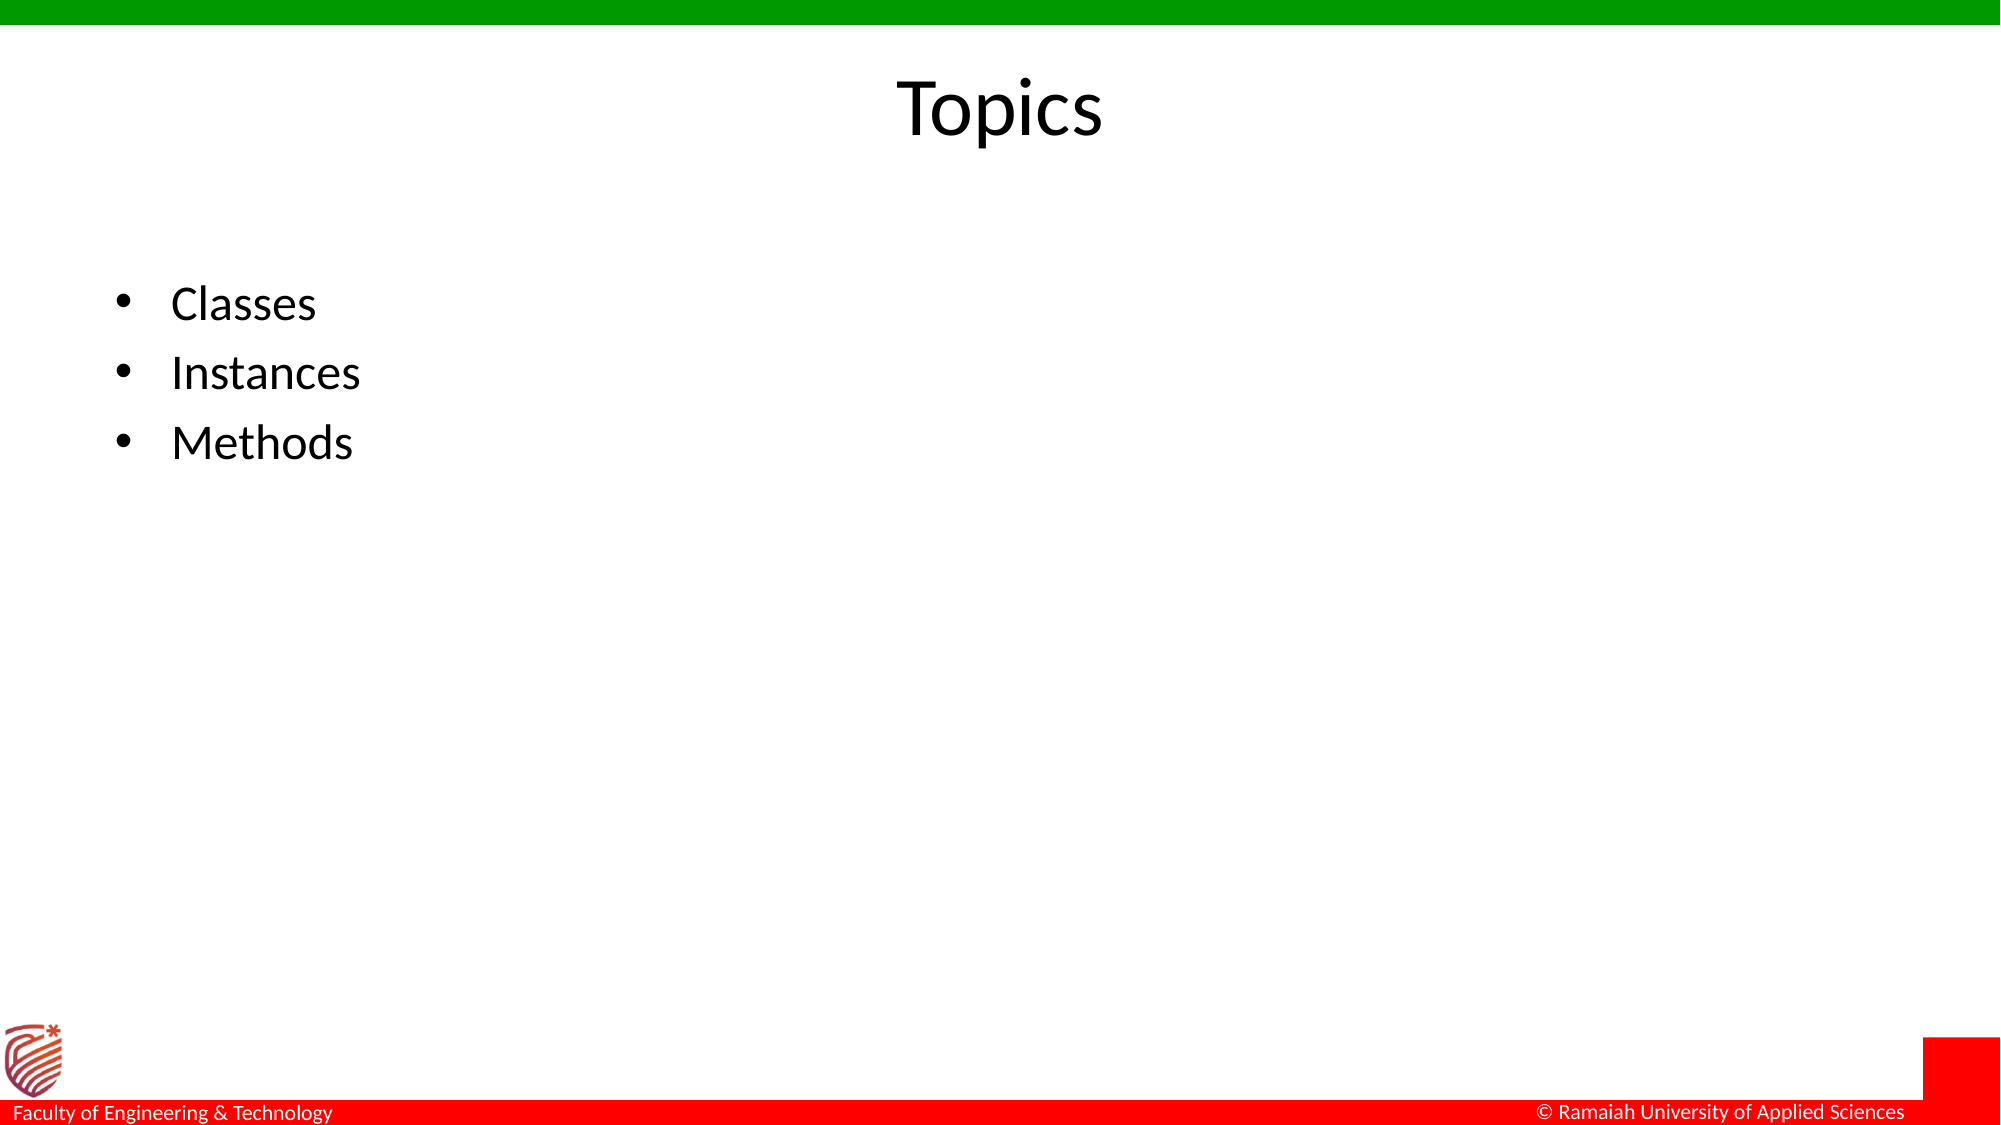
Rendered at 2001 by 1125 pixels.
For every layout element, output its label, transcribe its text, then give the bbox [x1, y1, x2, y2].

title Topics [99, 45, 1900, 233]
picture [0, 1013, 69, 1100]
list Classes Instances Methods [99, 262, 1900, 1005]
